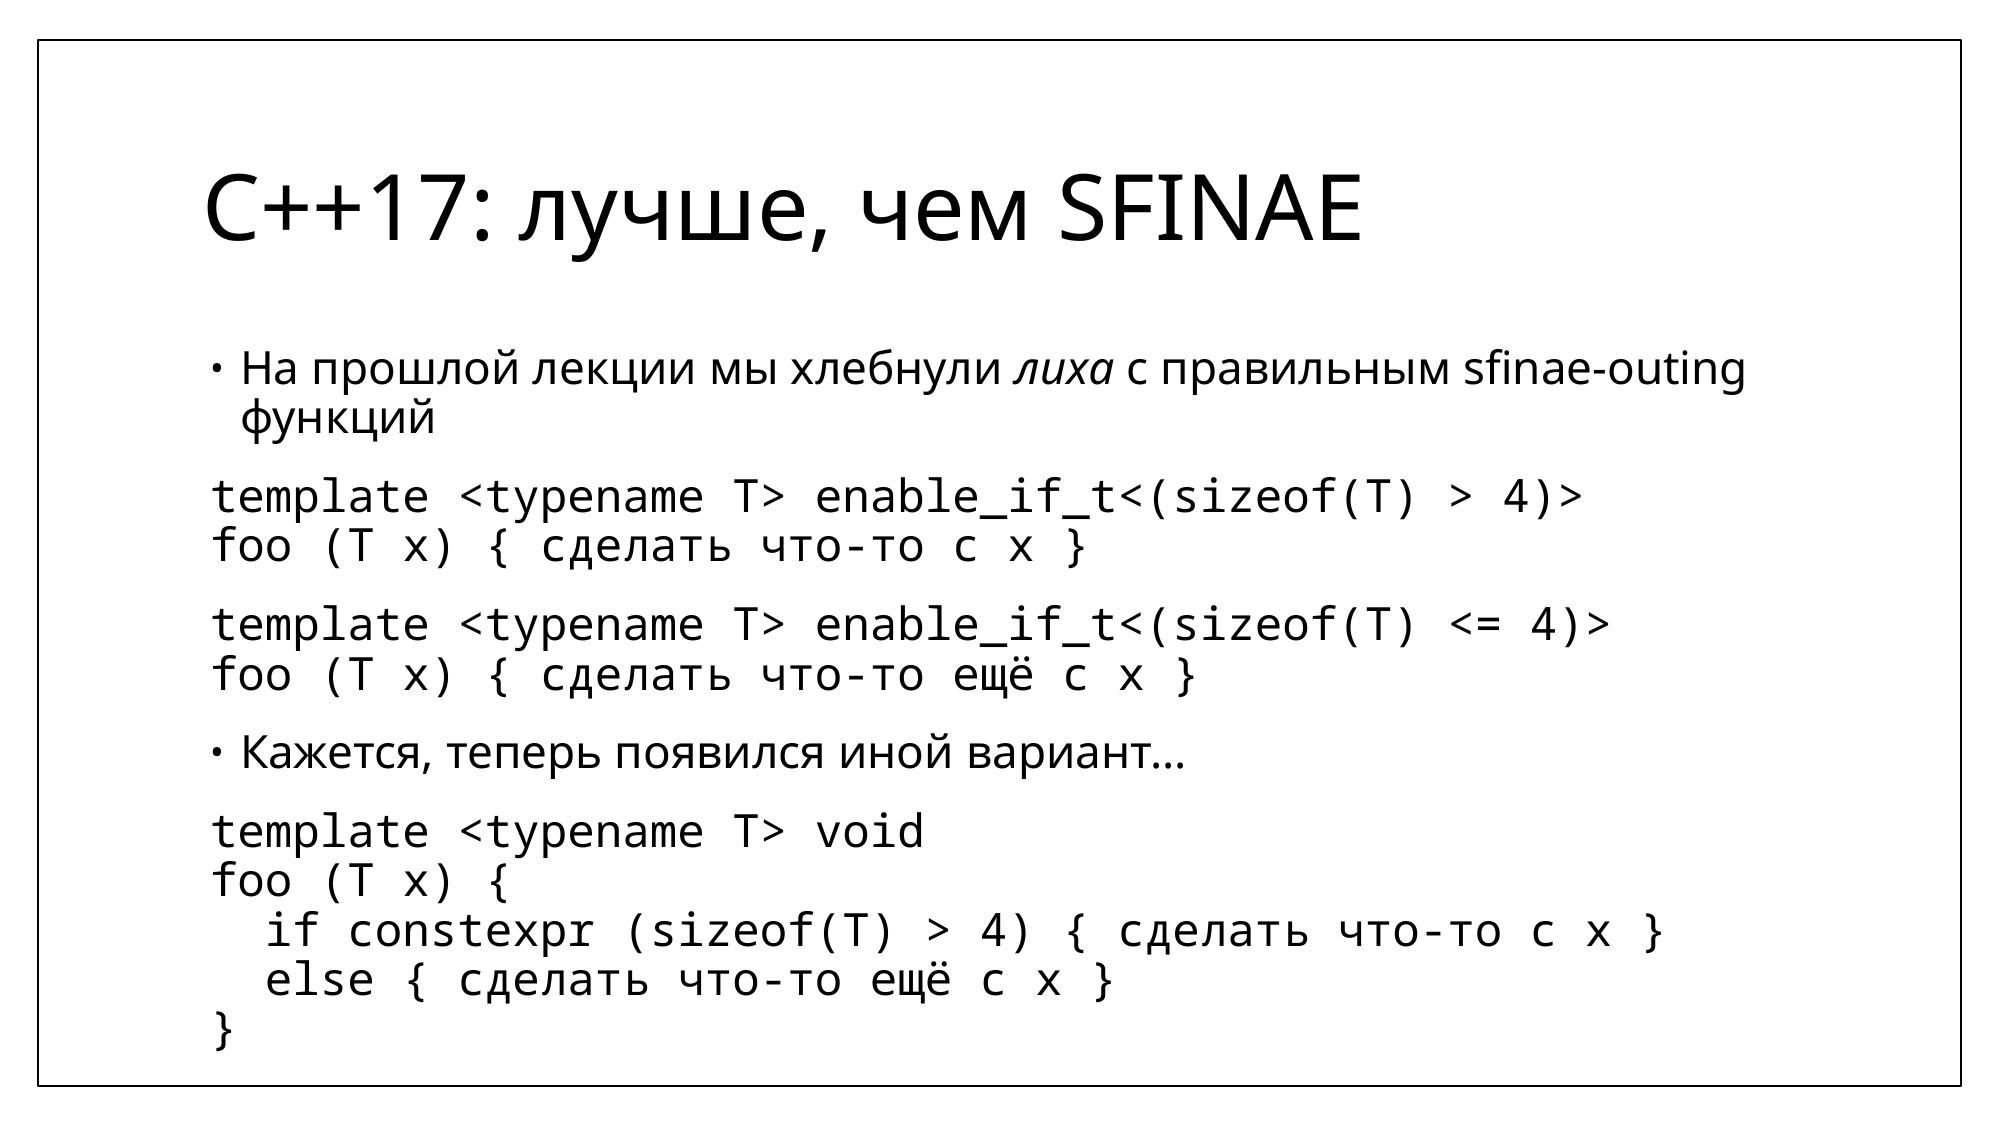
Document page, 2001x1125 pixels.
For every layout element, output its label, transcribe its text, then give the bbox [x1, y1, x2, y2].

title С++17: лучше, чем SFINAE [187, 99, 1808, 323]
list На прошлой лекции мы хлебнули лиха с правильным sfinae-outing функций template <typename T> enable_if_t<(sizeof(T) > 4)> foo (T x) { сделать что-то с x } template <typename T> enable_if_t<(sizeof(T) <= 4)> foo (T x) { сделать что-то ещё с x } Кажется, теперь появился иной вариант... template <typename T> void foo (T x) { if constexpr (sizeof(T) > 4) { сделать что-то с x } else { сделать что-то ещё с x } } [187, 337, 1808, 1000]
